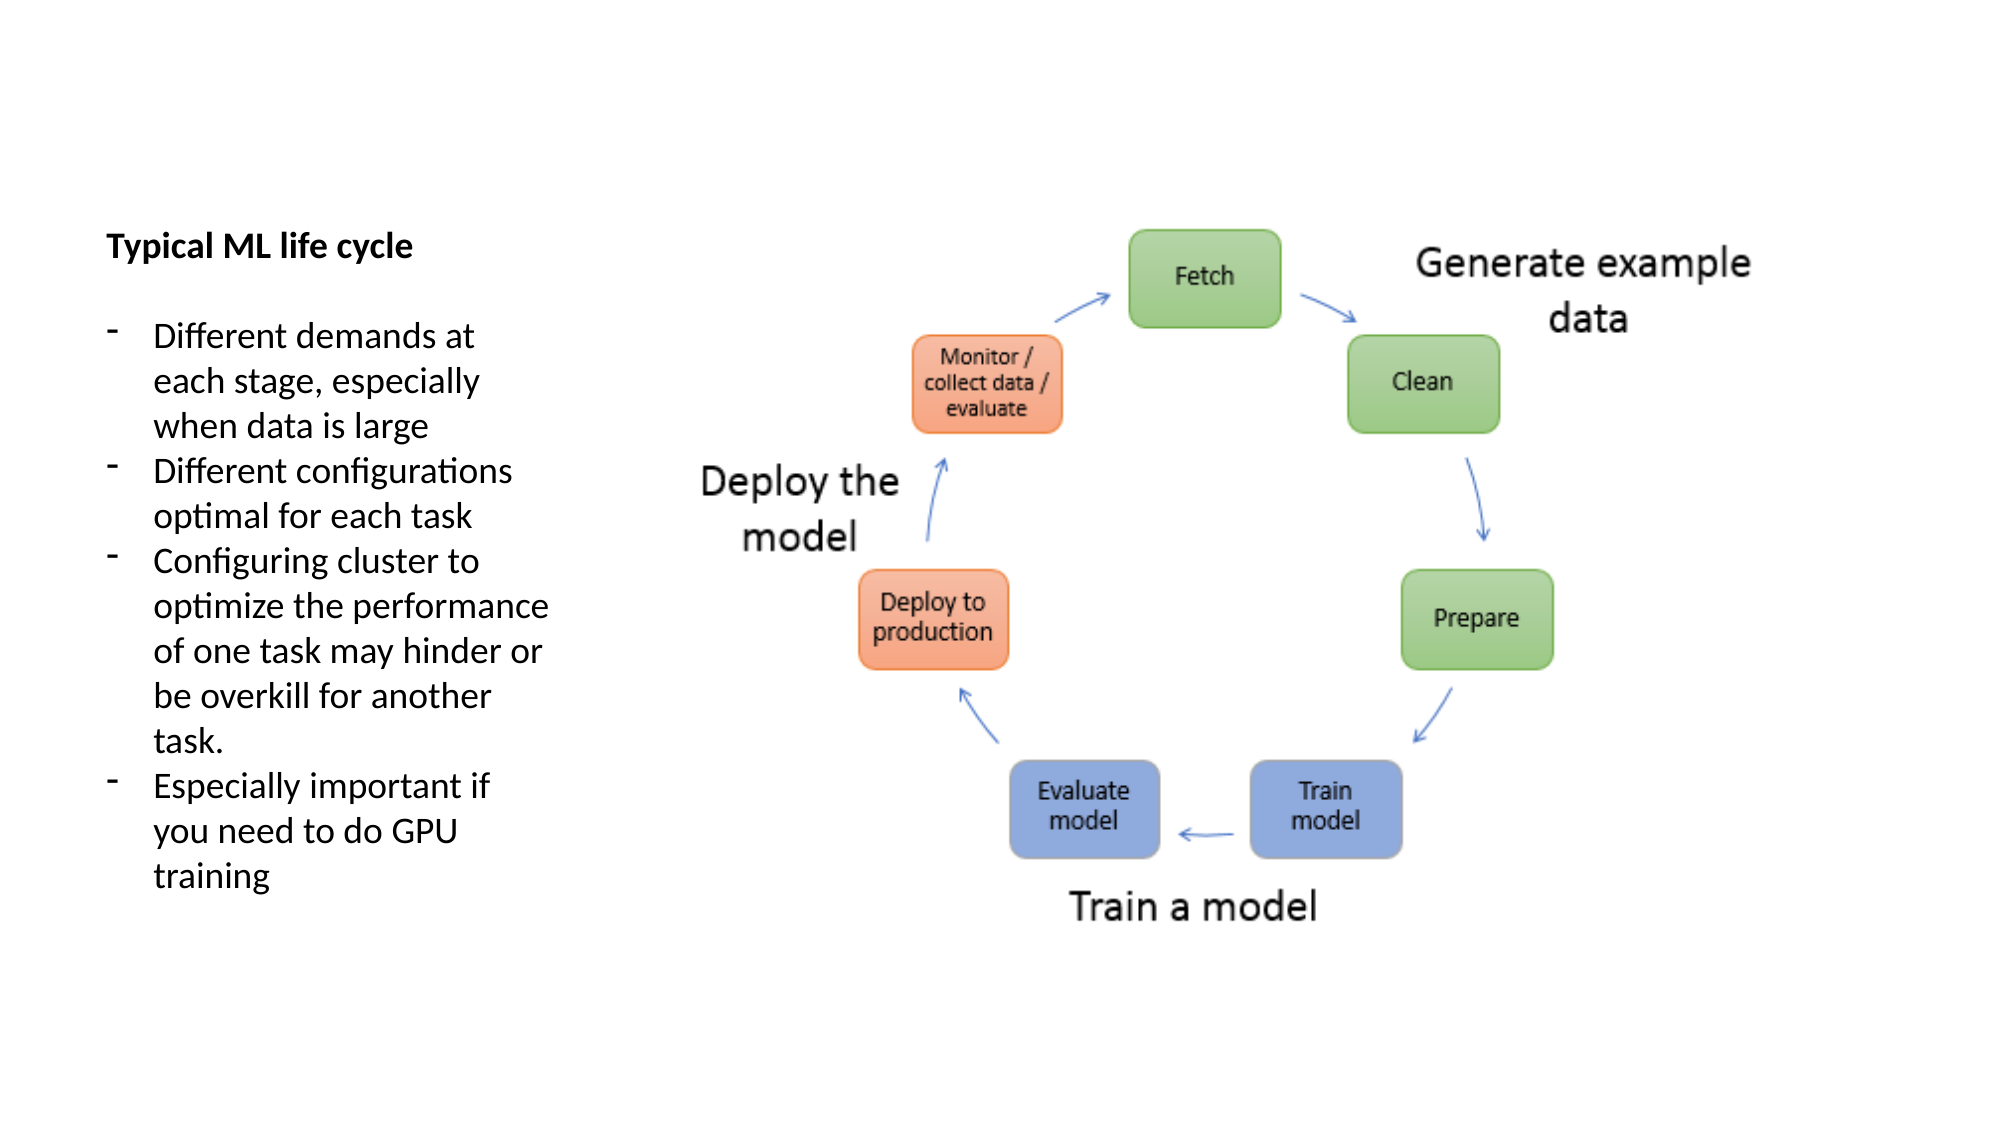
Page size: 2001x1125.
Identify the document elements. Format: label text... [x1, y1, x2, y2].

picture [646, 168, 1803, 957]
text_box Typical ML life cycle Different demands at each stage, especially when data is large Different configurations optimal for each task Configuring cluster to optimize the performance of one task may hinder or be overkill for another task. Especially important if you need to do GPU training [91, 214, 570, 904]
